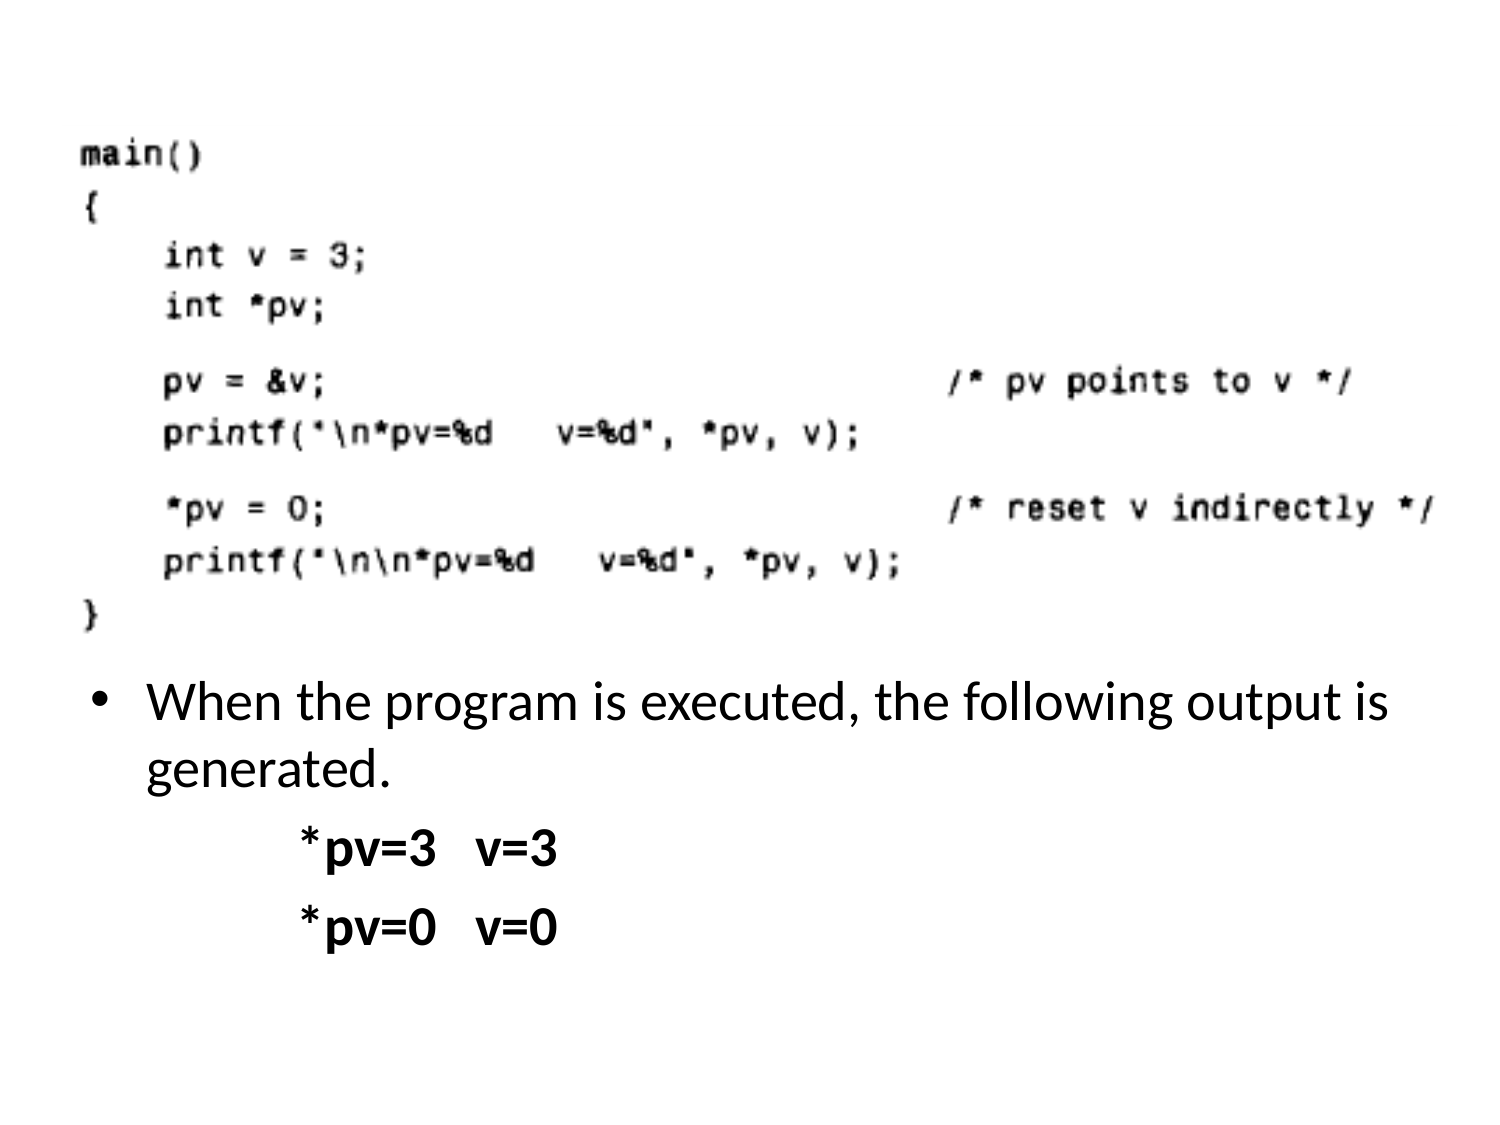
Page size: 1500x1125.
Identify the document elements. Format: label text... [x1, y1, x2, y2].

list When the program is executed, the following output is generated. *pv=3 v=3 *pv=0 v=0 [75, 670, 1425, 1005]
picture [62, 124, 1458, 662]
